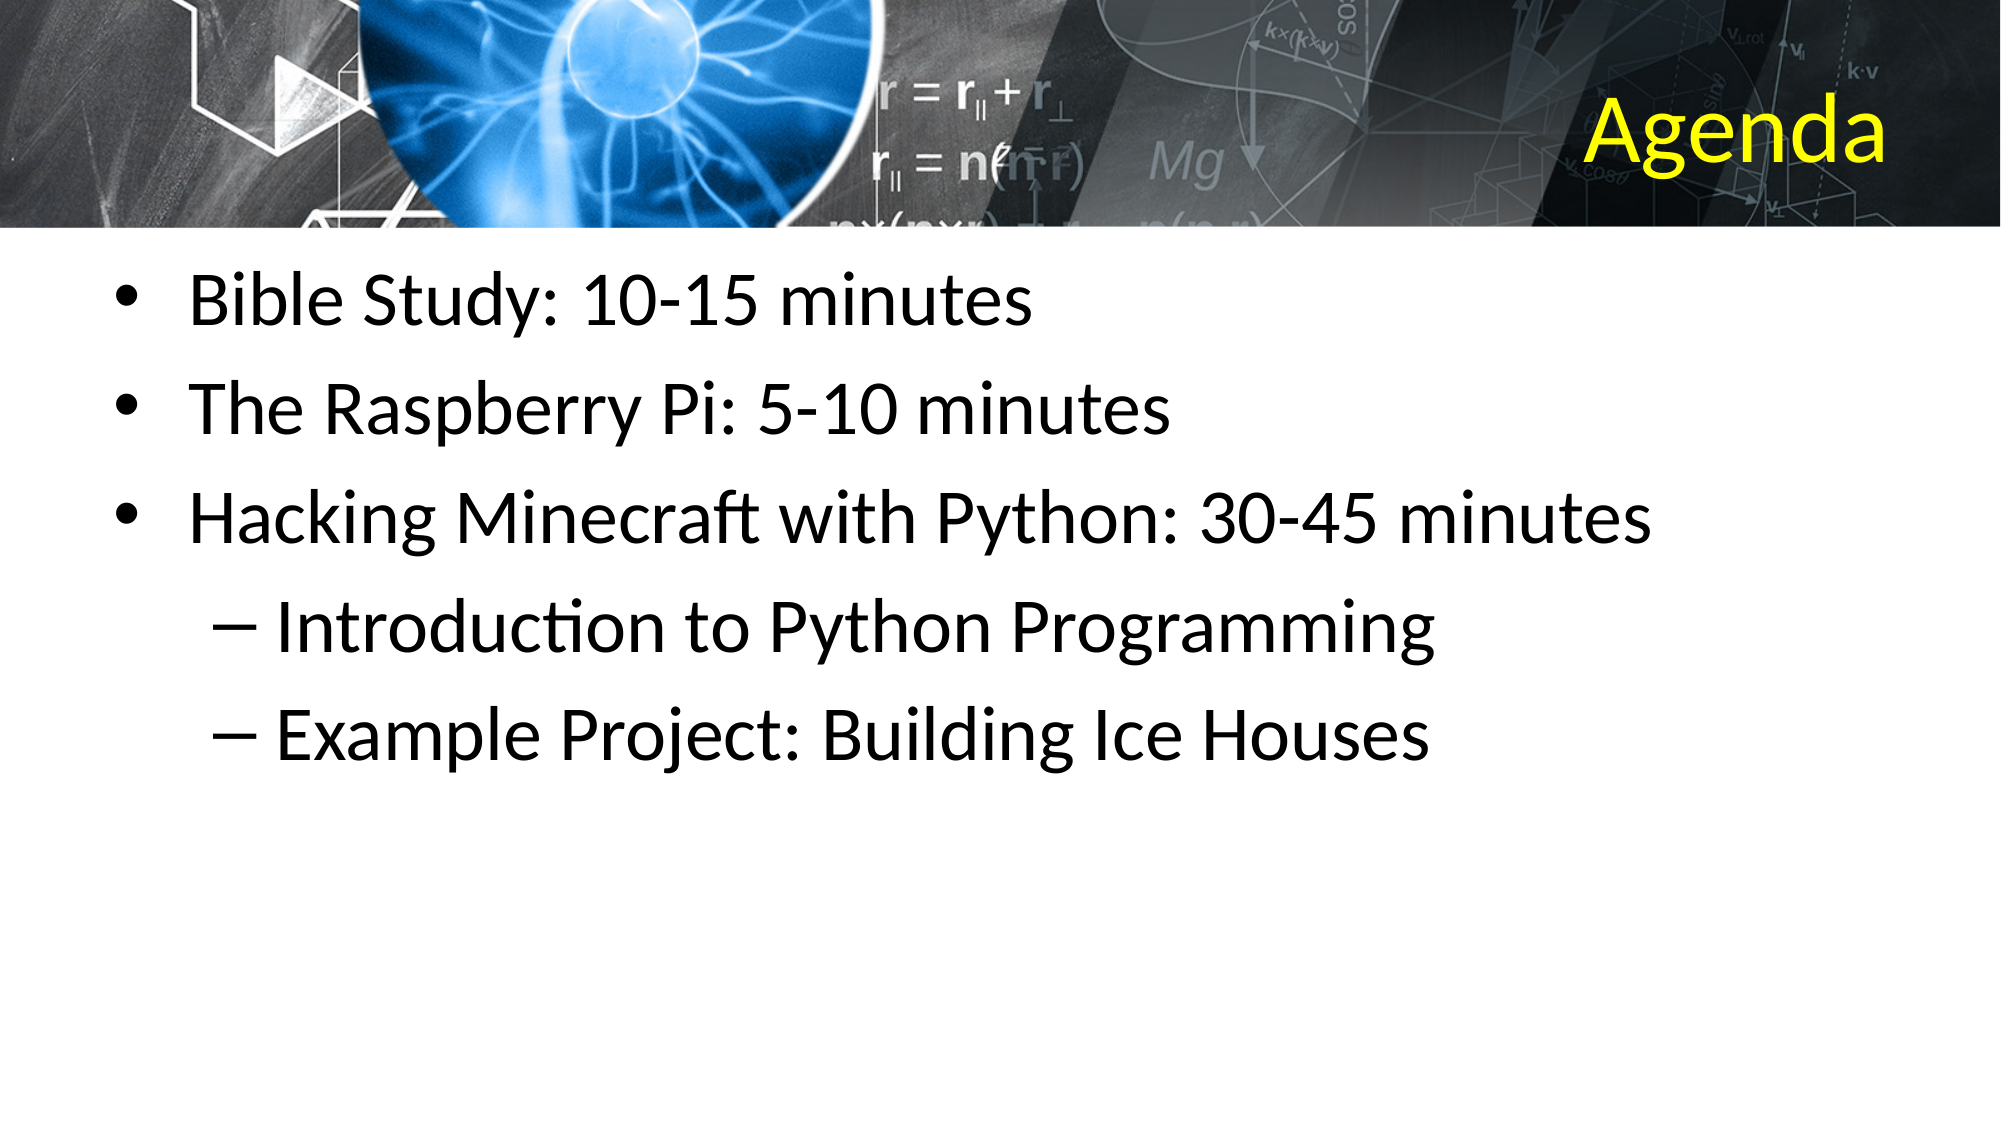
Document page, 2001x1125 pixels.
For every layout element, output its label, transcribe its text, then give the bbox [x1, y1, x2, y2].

title Agenda [98, 39, 1905, 207]
picture [0, 0, 2001, 1125]
list Bible Study: 10-15 minutes The Raspberry Pi: 5-10 minutes Hacking Minecraft with Python: 30-45 minutes Introduction to Python Programming Example Project: Building Ice Houses [98, 240, 1902, 1064]
